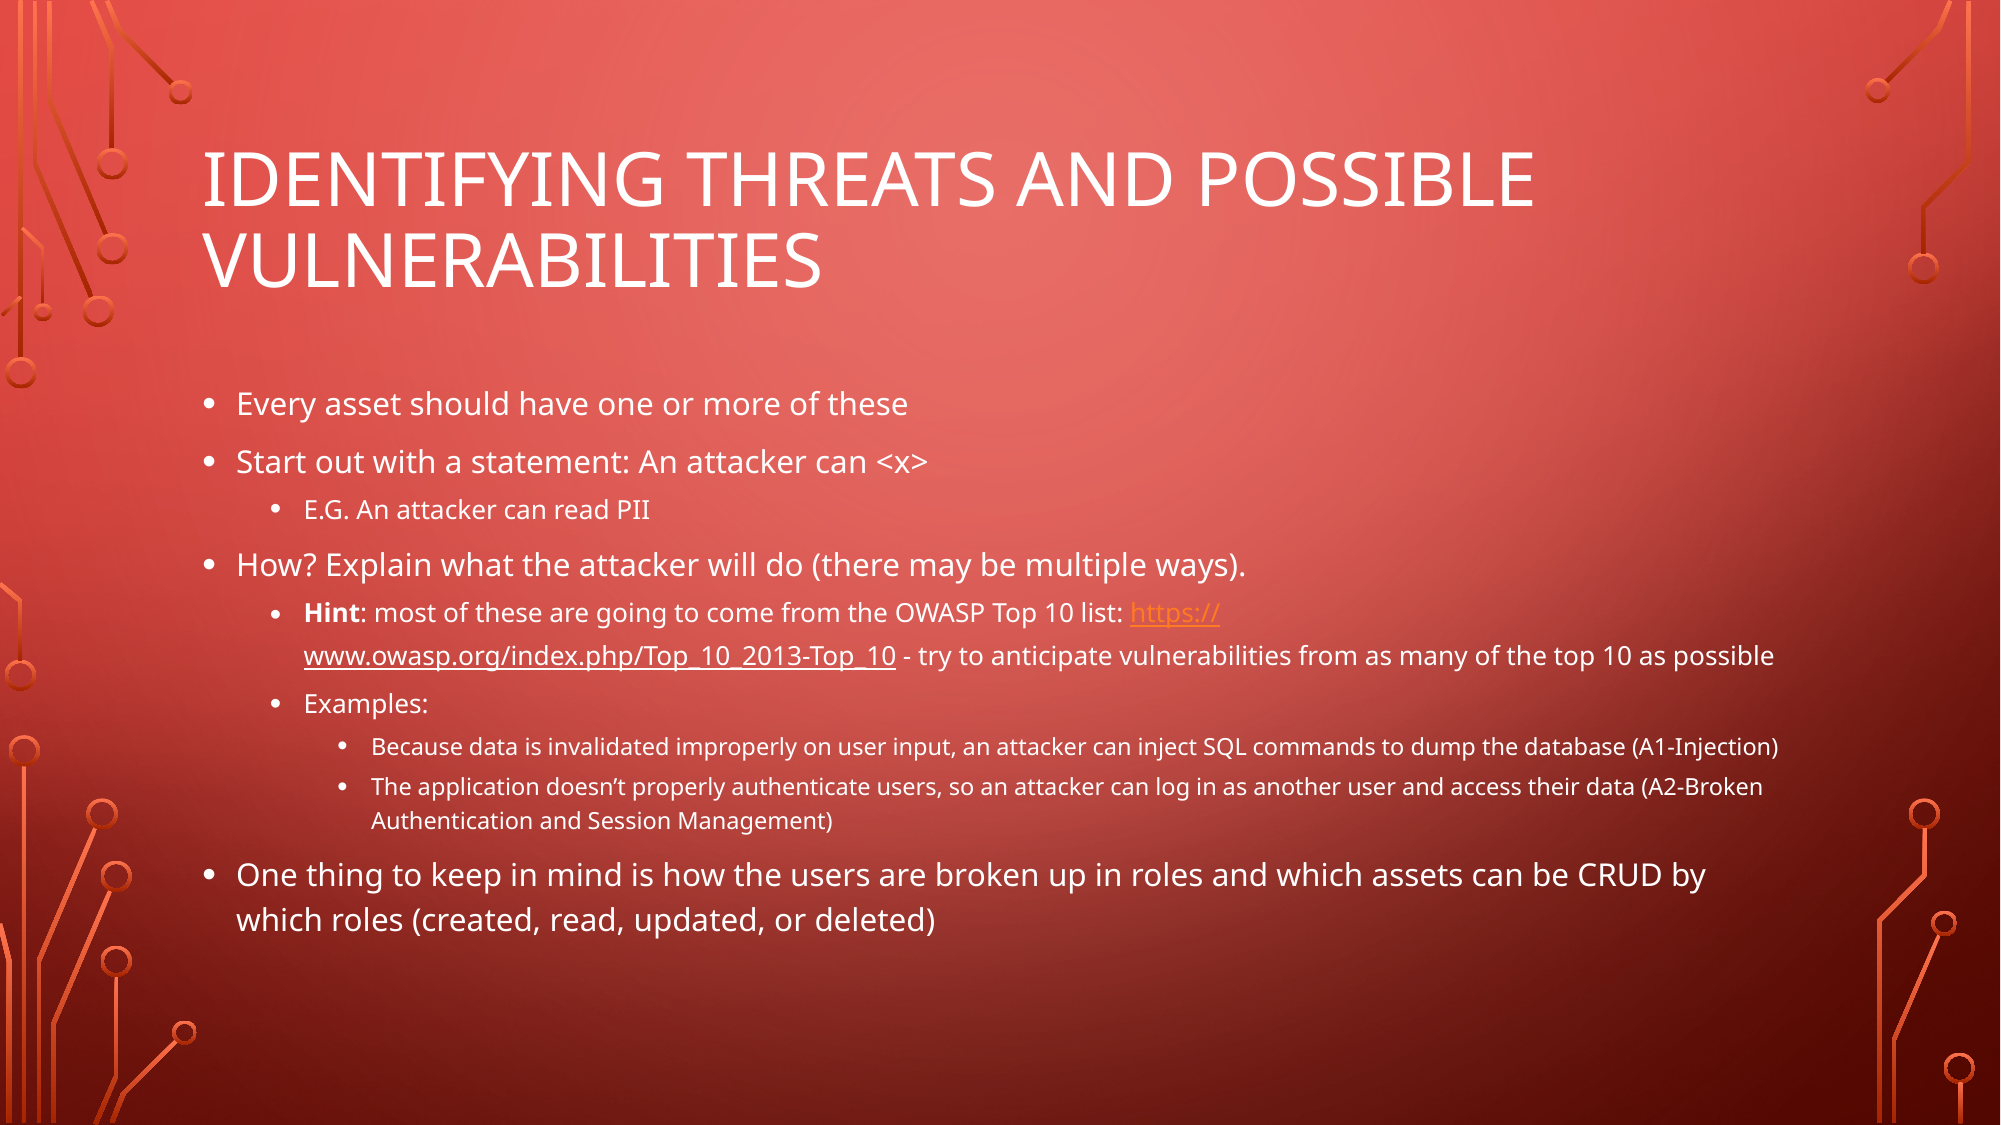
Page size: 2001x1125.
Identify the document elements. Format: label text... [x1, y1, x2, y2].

title Identifying Threats And possible vulnerabilities [187, 101, 1813, 344]
list Every asset should have one or more of these Start out with a statement: An attacker can <x> E.G. An attacker can read PII How? Explain what the attacker will do (there may be multiple ways). Hint: most of these are going to come from the OWASP Top 10 list: https://www.owasp.org/index.php/Top_10_2013-Top_10 - try to anticipate vulnerabilities from as many of the top 10 as possible Examples: Because data is invalidated improperly on user input, an attacker can inject SQL commands to dump the database (A1-Injection) The application doesn’t properly authenticate users, so an attacker can log in as another user and access their data (A2-Broken Authentication and Session Management) One thing to keep in mind is how the users are broken up in roles and which assets can be CRUD by which roles (created, read, updated, or deleted) [187, 369, 1813, 950]
